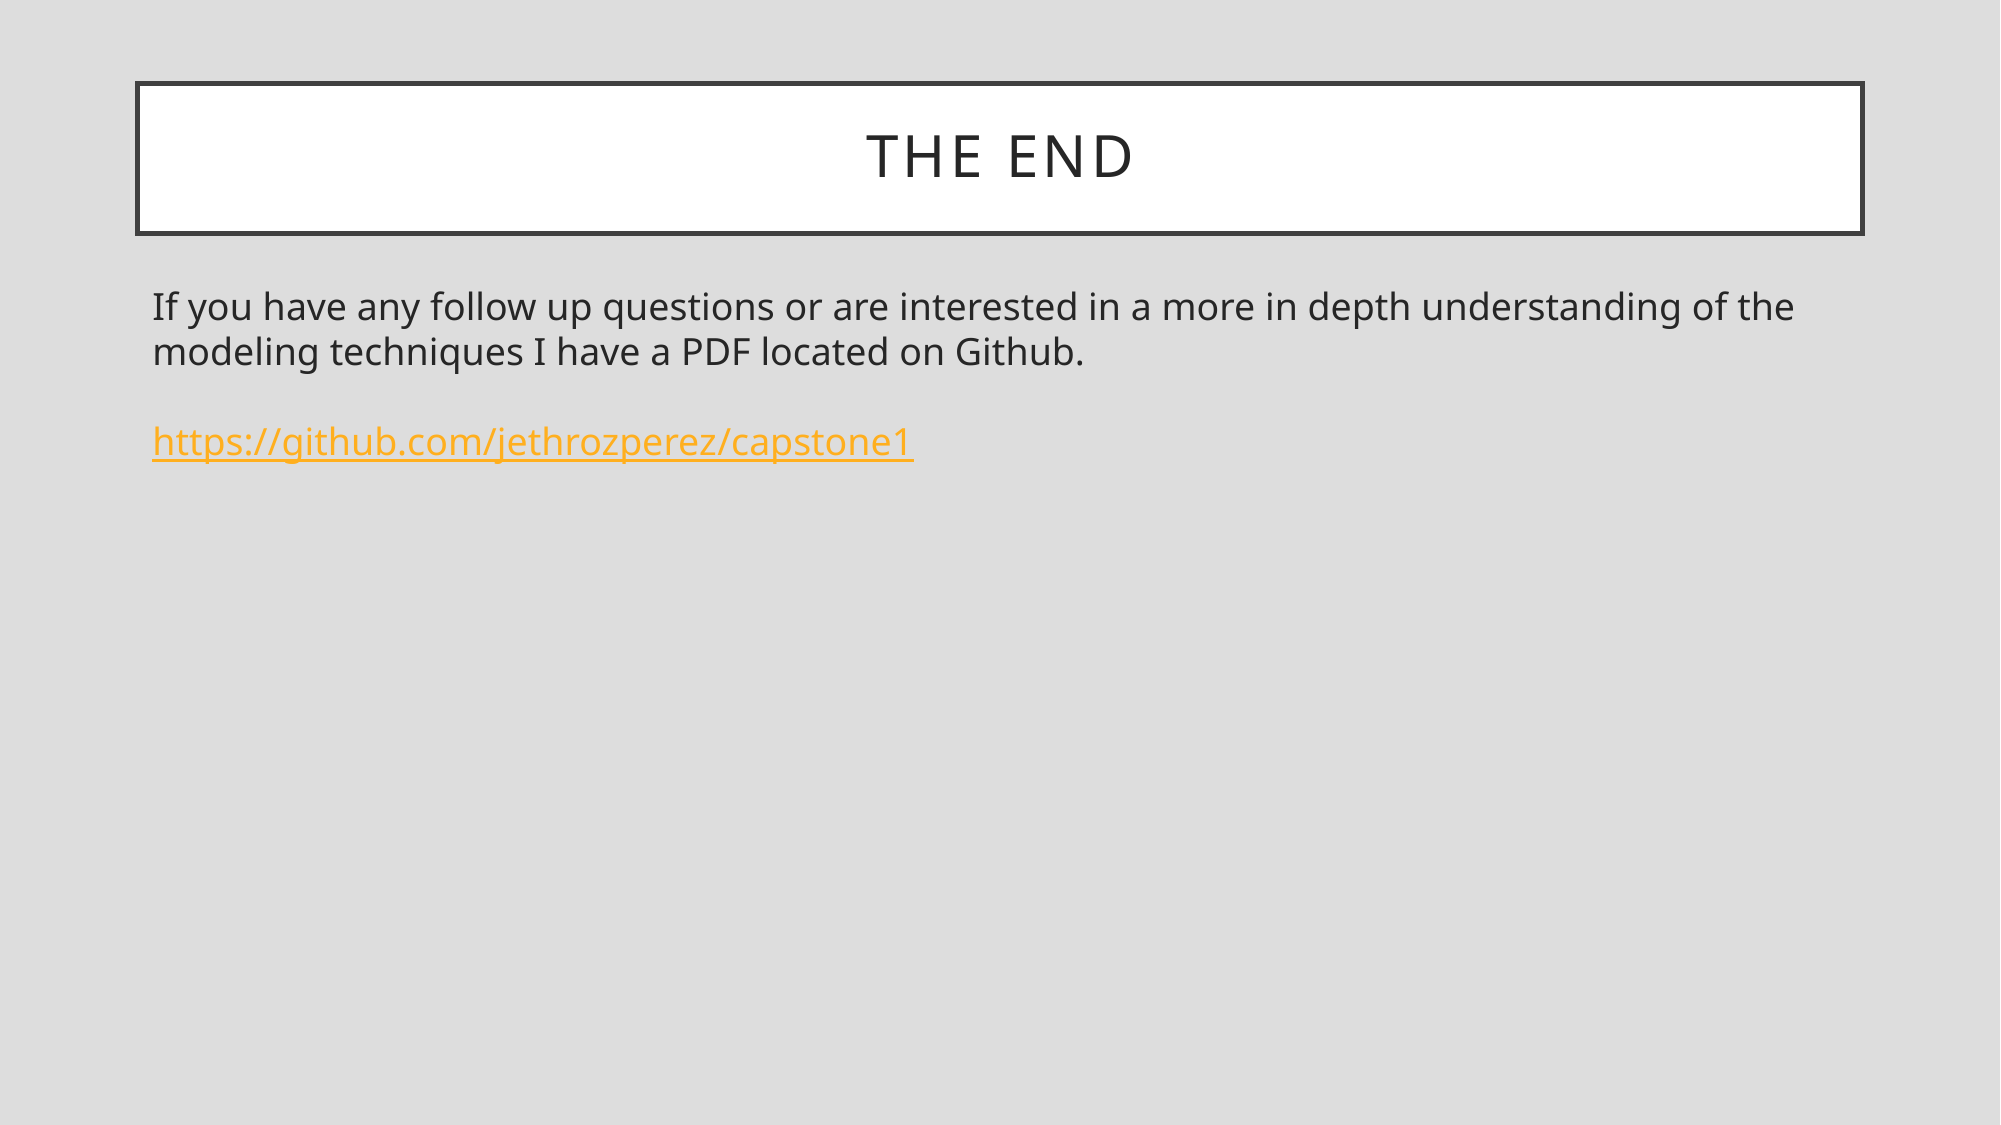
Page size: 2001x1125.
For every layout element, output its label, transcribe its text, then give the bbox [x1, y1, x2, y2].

list If you have any follow up questions or are interested in a more in depth understanding of the modeling techniques I have a PDF located on Github. https://github.com/jethrozperez/capstone1 [137, 275, 1863, 1079]
title The End [135, 81, 1865, 236]
